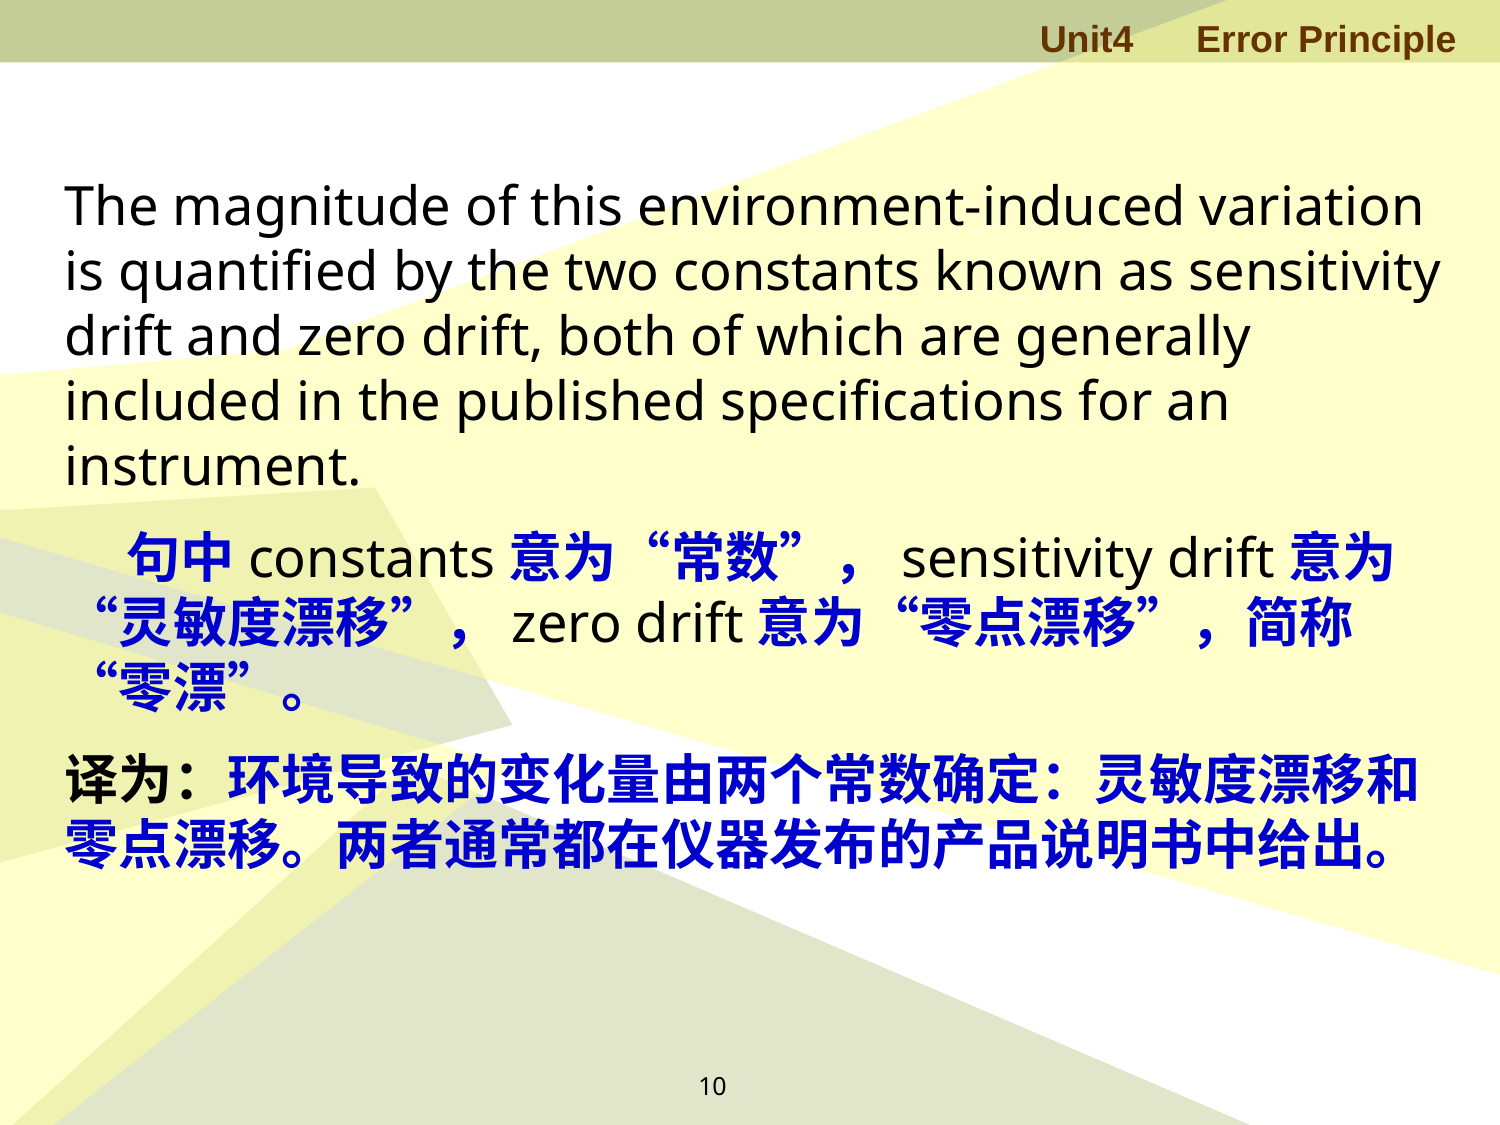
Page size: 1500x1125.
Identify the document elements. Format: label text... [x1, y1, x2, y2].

slide_number 10 [537, 1062, 888, 1113]
text_box The magnitude of this environment-induced variation is quantified by the two constants known as sensitivity drift and zero drift, both of which are generally included in the published specifications for an instrument. 句中constants意为“常数”，sensitivity drift意为“灵敏度漂移”，zero drift意为“零点漂移”，简称“零漂”。 译为：环境导致的变化量由两个常数确定：灵敏度漂移和零点漂移。两者通常都在仪器发布的产品说明书中给出。 [49, 163, 1463, 940]
